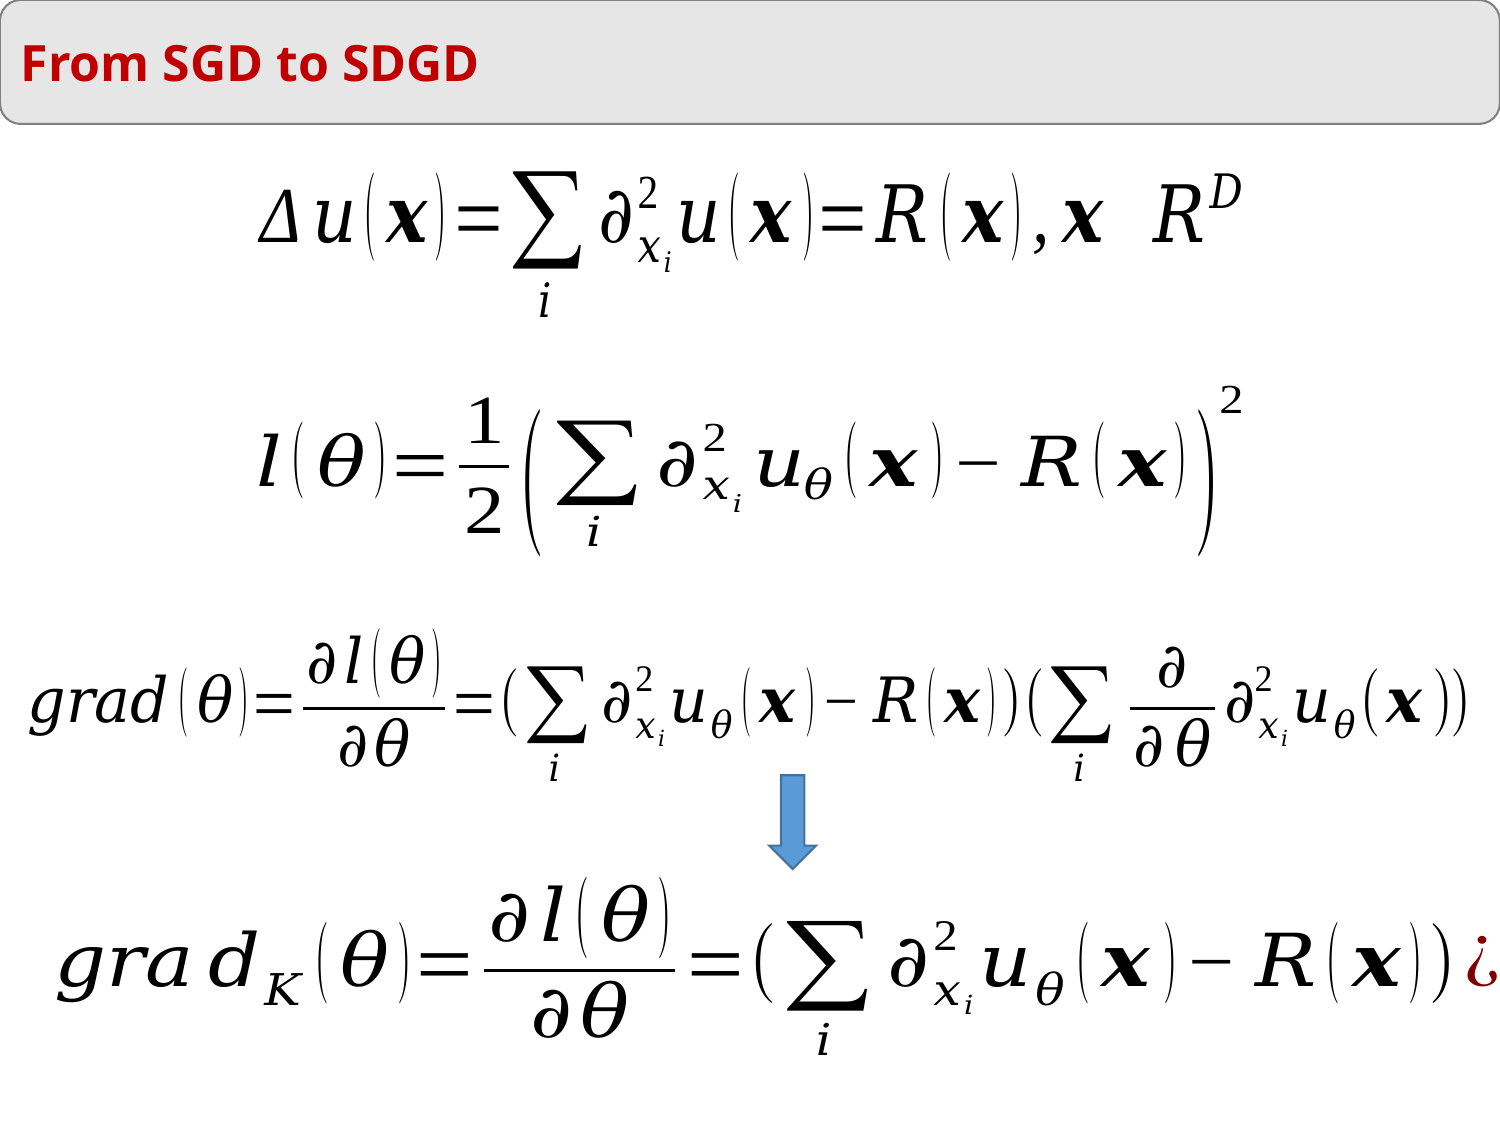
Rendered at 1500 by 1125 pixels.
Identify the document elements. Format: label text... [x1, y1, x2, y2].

text_box From SGD to SDGD [0, 0, 1500, 125]
text_box [766, 774, 819, 871]
